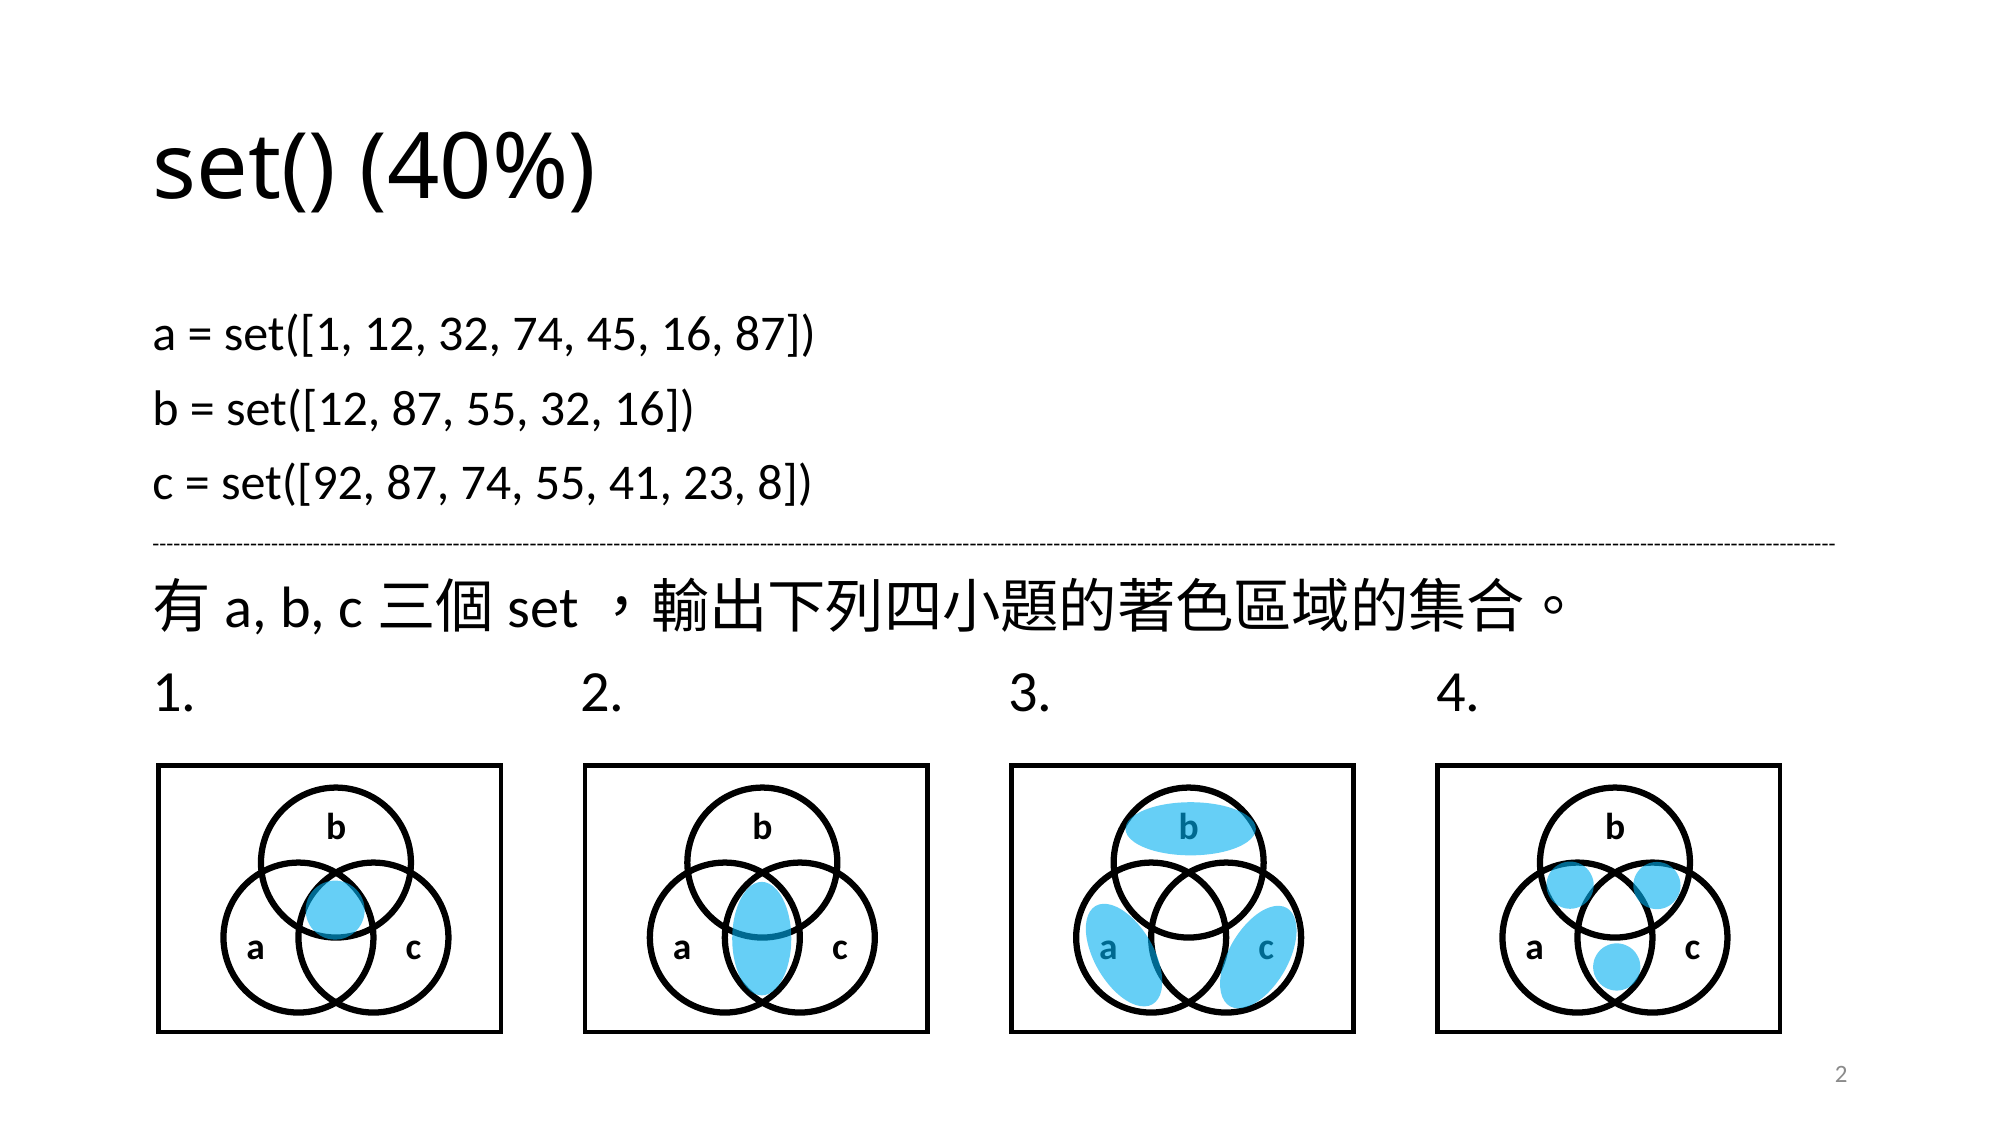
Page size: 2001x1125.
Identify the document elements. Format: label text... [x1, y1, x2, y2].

slide_number 2 [1412, 1042, 1863, 1103]
title set() (40%) [137, 59, 1863, 278]
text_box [1011, 765, 1354, 1032]
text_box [1437, 765, 1780, 1032]
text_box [158, 765, 501, 1032]
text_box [585, 765, 928, 1032]
list a = set([1, 12, 32, 74, 45, 16, 87]) b = set([12, 87, 55, 32, 16]) c = set([92, 87, 74, 55, 41, 23, 8]) ------------------------------------------------------------------------------------------------------------------------------------------------------------------------------------------------------------------------------------------------- 有a, b, c三個set，輸出下列四小題的著色區域的集合。 1. 2. 3. 4. [137, 299, 1863, 1014]
